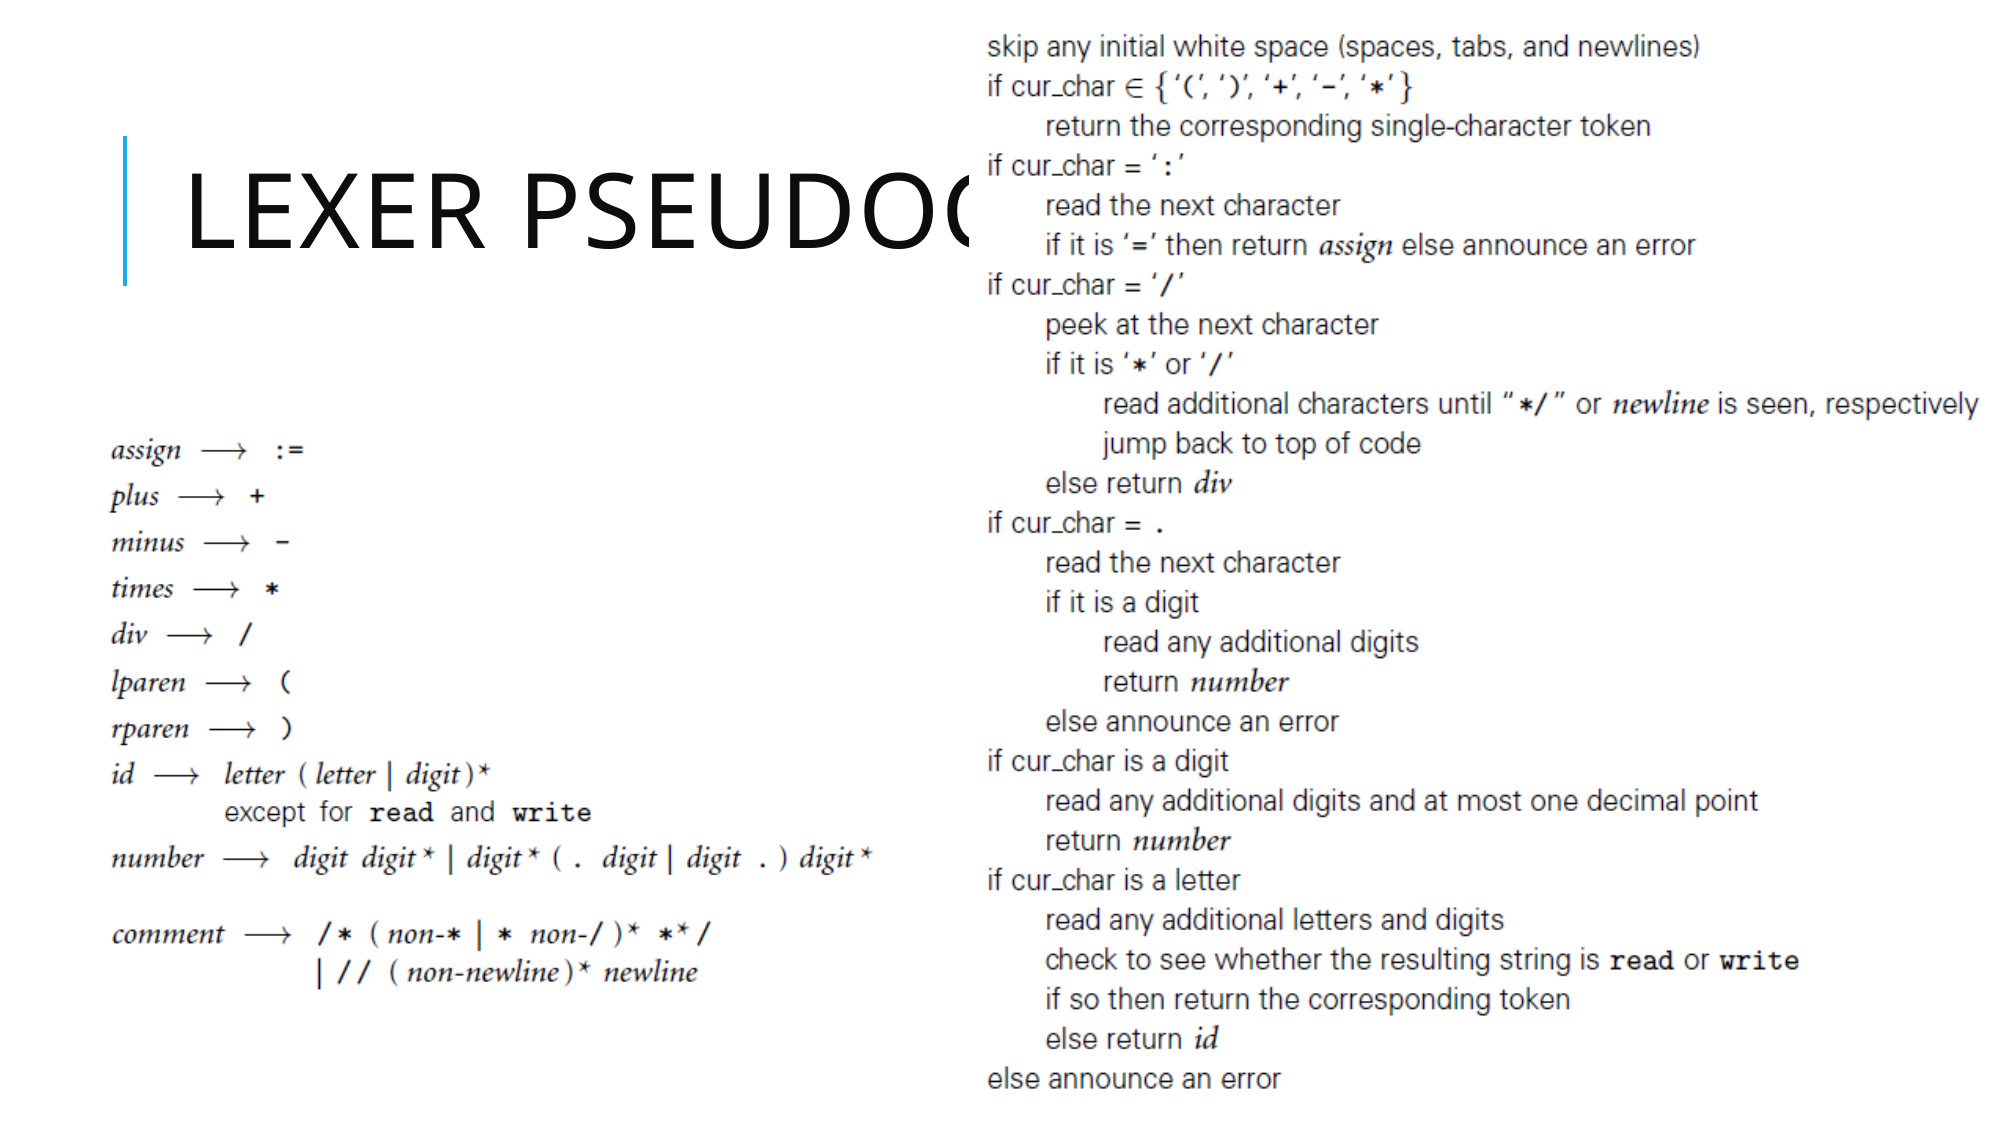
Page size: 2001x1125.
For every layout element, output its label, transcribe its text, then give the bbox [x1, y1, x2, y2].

picture [95, 428, 887, 890]
picture [105, 916, 728, 1006]
title Lexer pseudocode [168, 96, 962, 342]
picture [968, 24, 1984, 1101]
